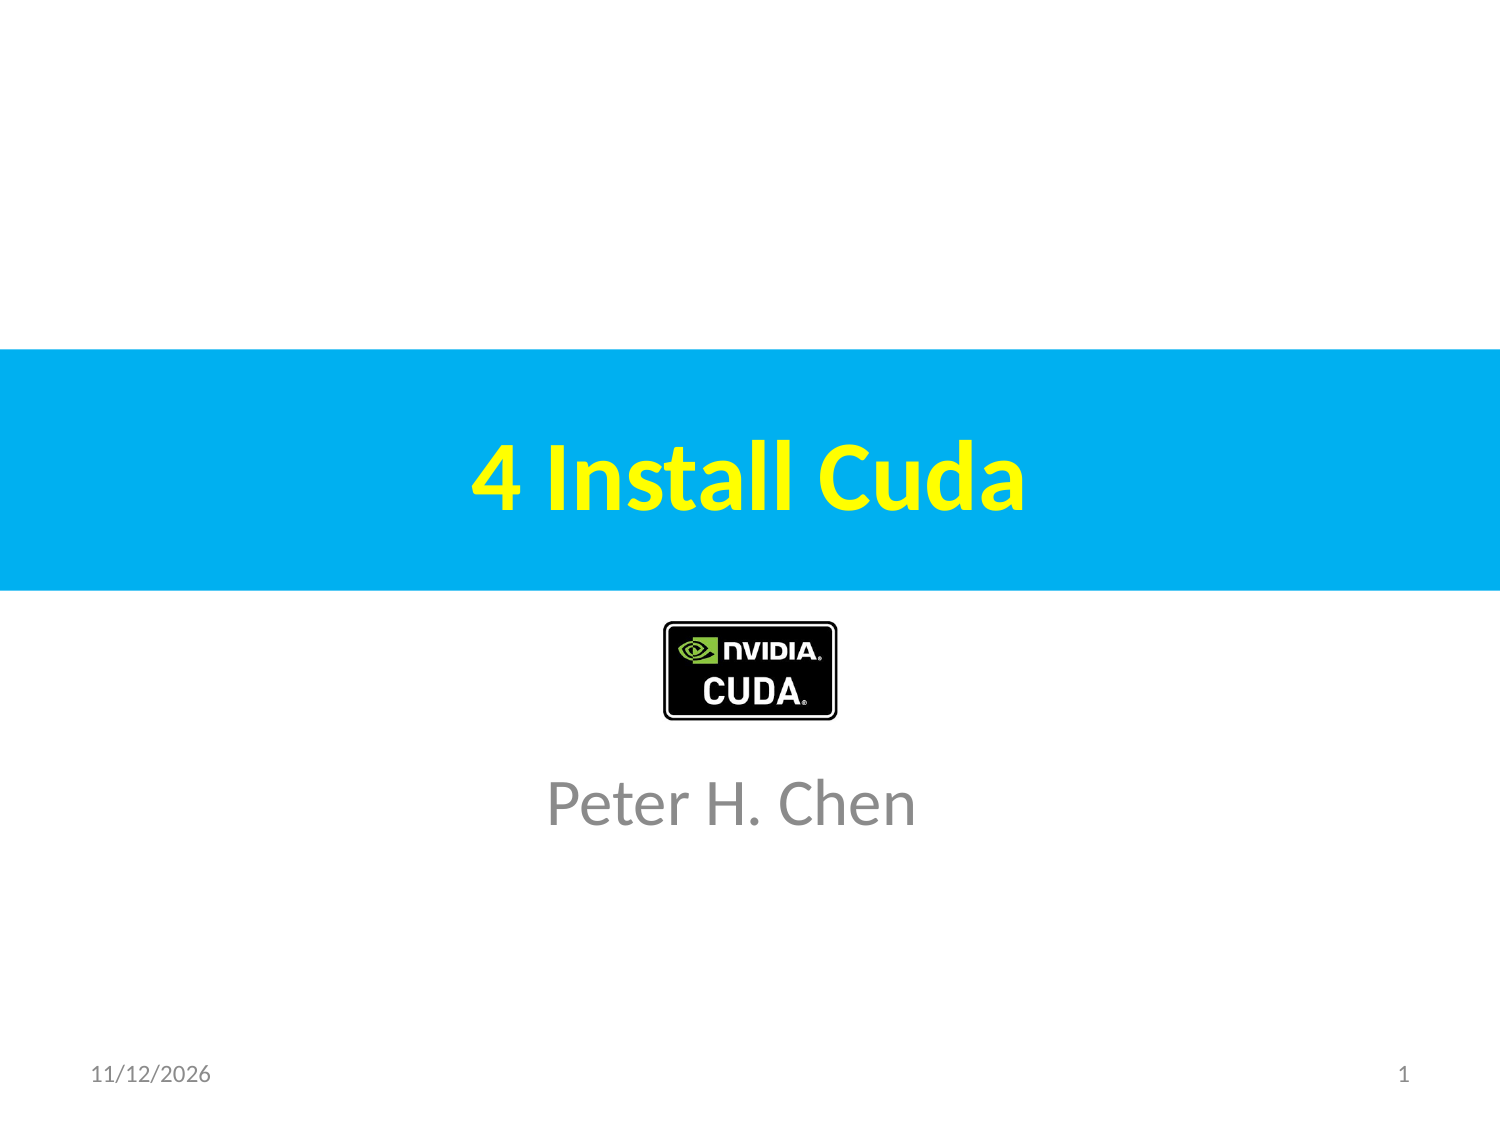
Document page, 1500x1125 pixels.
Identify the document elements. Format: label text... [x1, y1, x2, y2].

title 4 Install Cuda [0, 349, 1500, 591]
slide_number 1 [1074, 1042, 1425, 1103]
picture [655, 613, 845, 729]
subtitle Peter H. Chen [206, 751, 1257, 866]
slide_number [75, 1042, 425, 1103]
